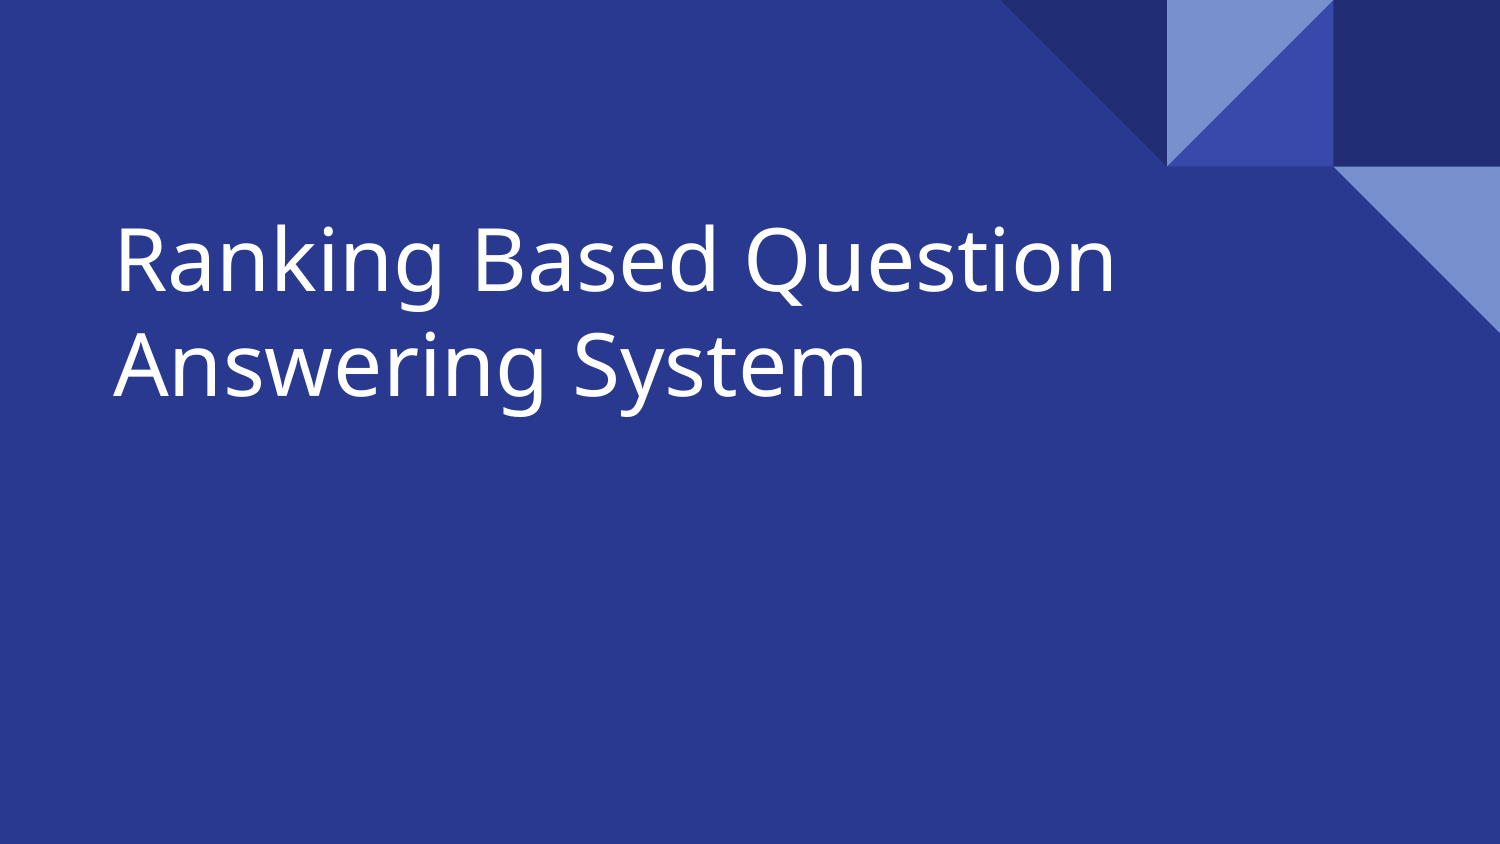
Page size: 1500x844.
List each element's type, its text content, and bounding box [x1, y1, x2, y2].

title Ranking Based Question Answering System [98, 291, 1447, 429]
